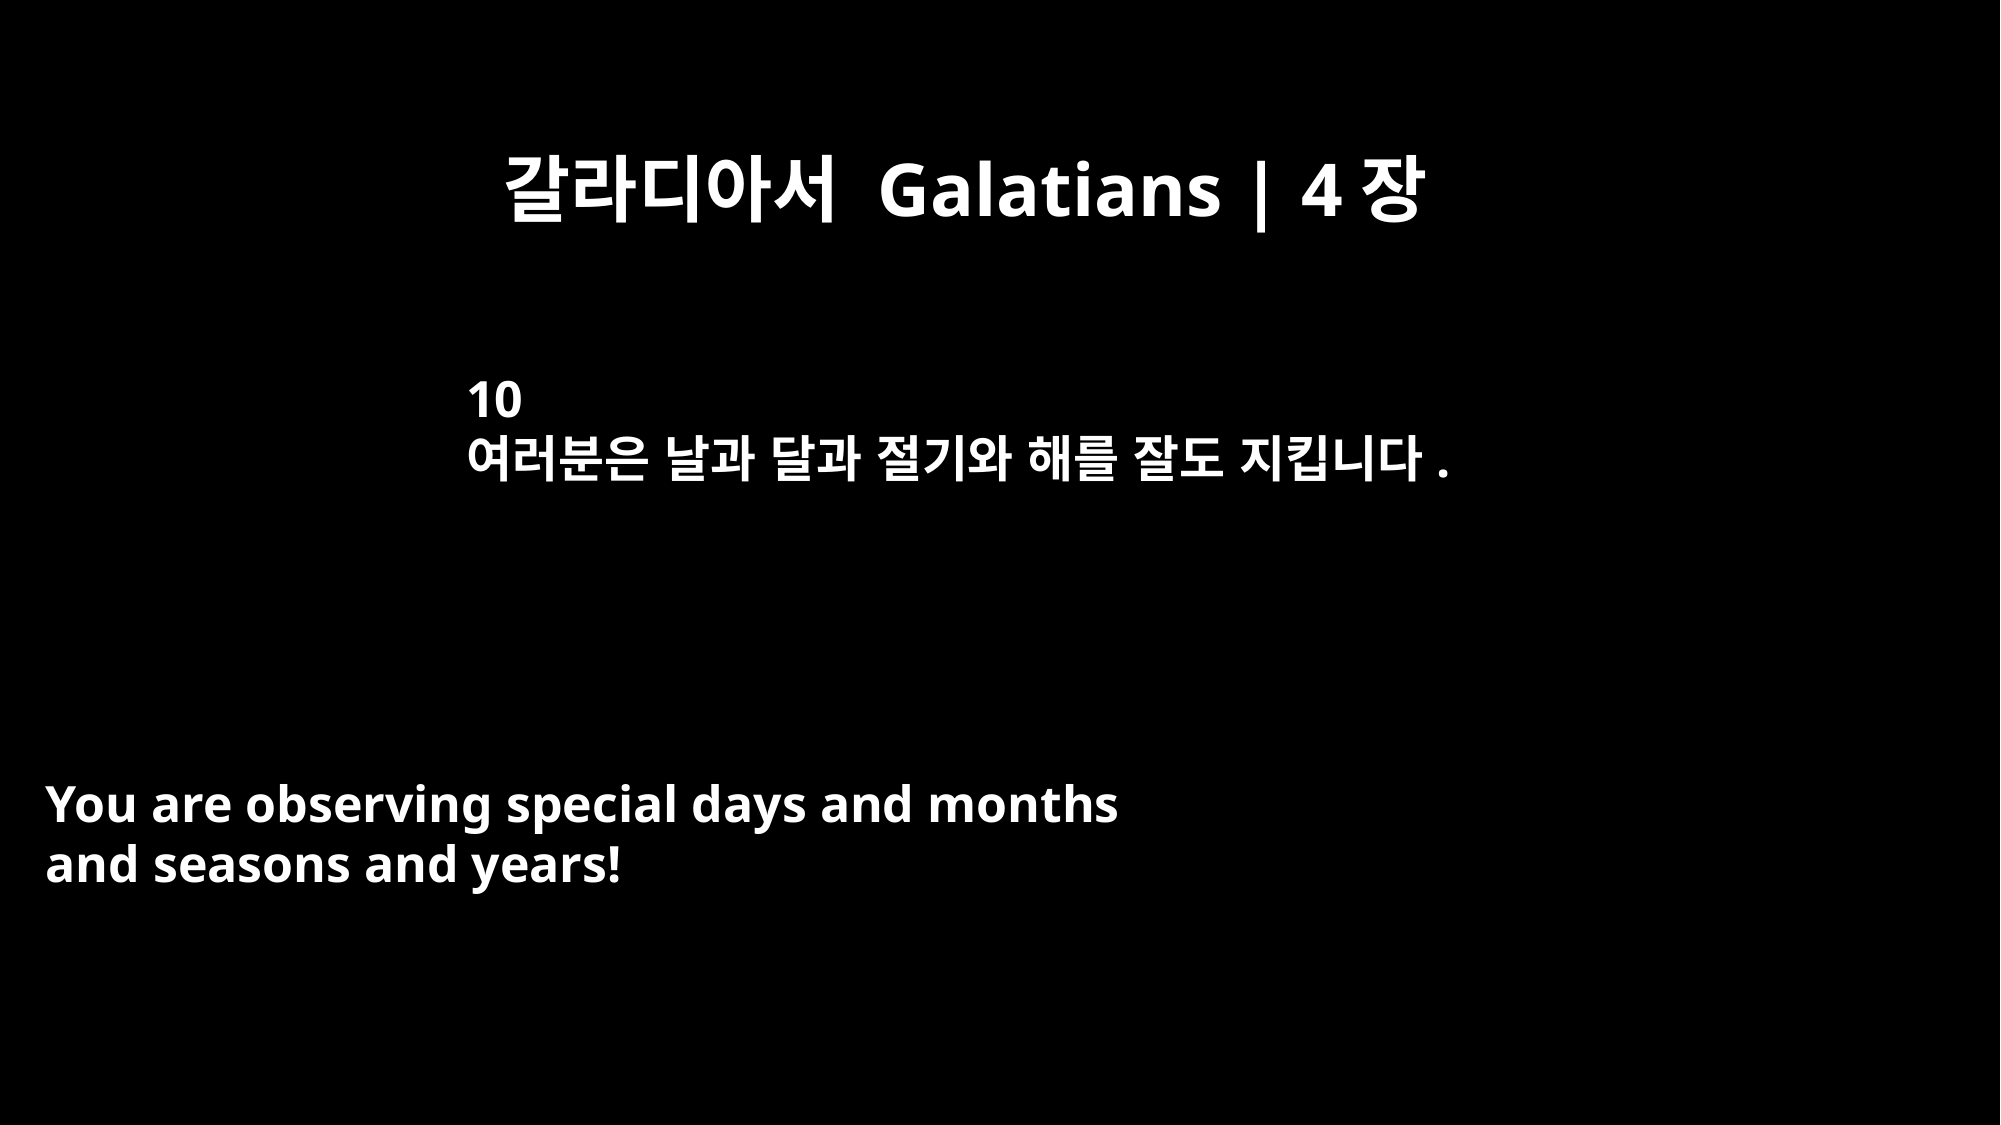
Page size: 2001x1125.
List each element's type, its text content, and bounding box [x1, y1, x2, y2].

text_box 갈라디아서 Galatians | 4장 [488, 136, 1443, 239]
text_box You are observing special days and months and seasons and years! [30, 764, 1135, 900]
text_box 10 여러분은 날과 달과 절기와 해를 잘도 지킵니다. [451, 359, 1466, 495]
